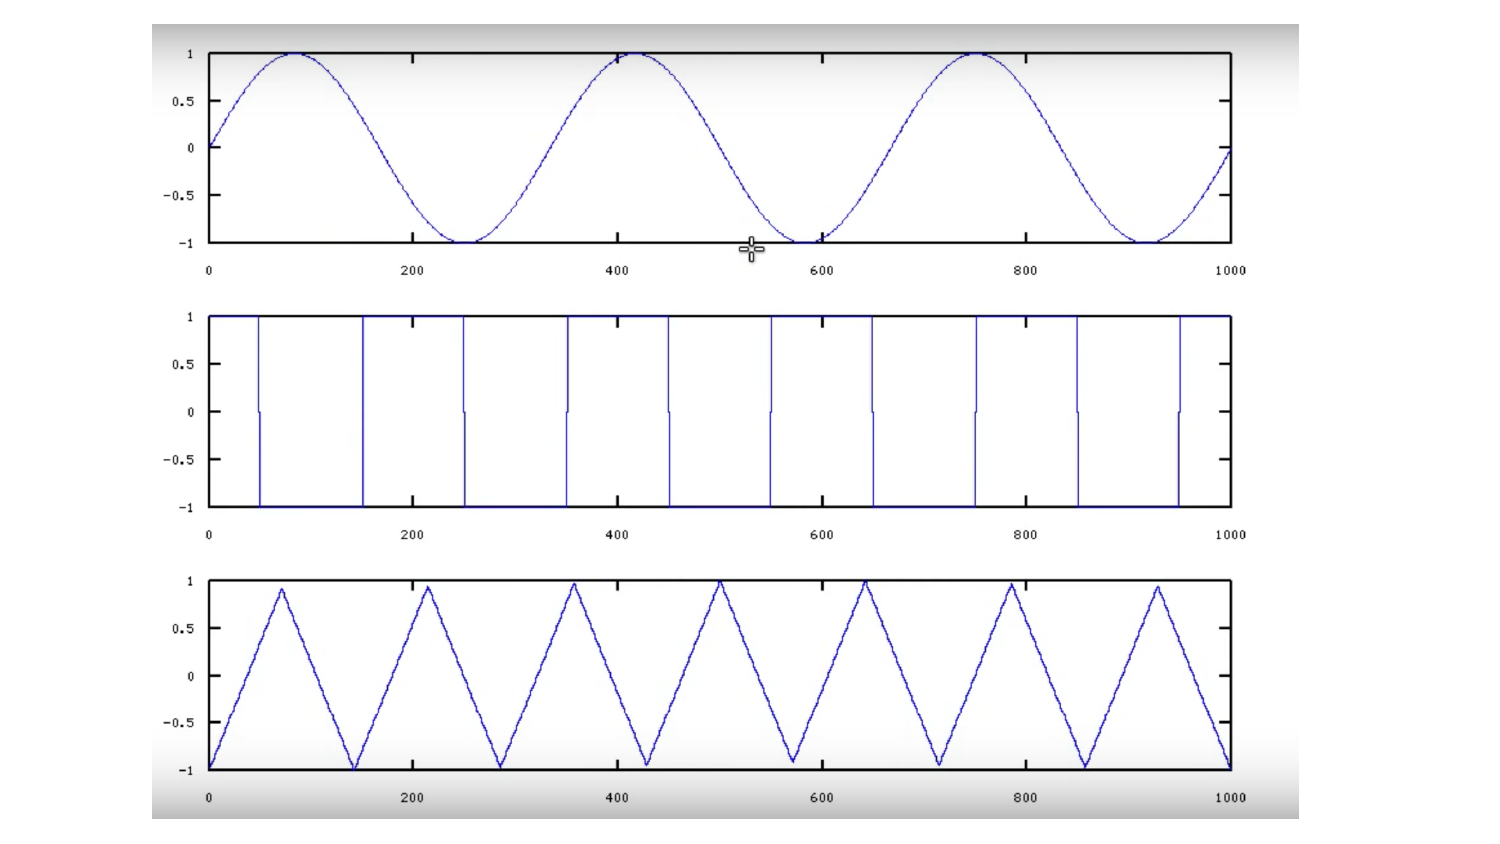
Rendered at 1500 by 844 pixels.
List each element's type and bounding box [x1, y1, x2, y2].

picture [152, 24, 1299, 819]
